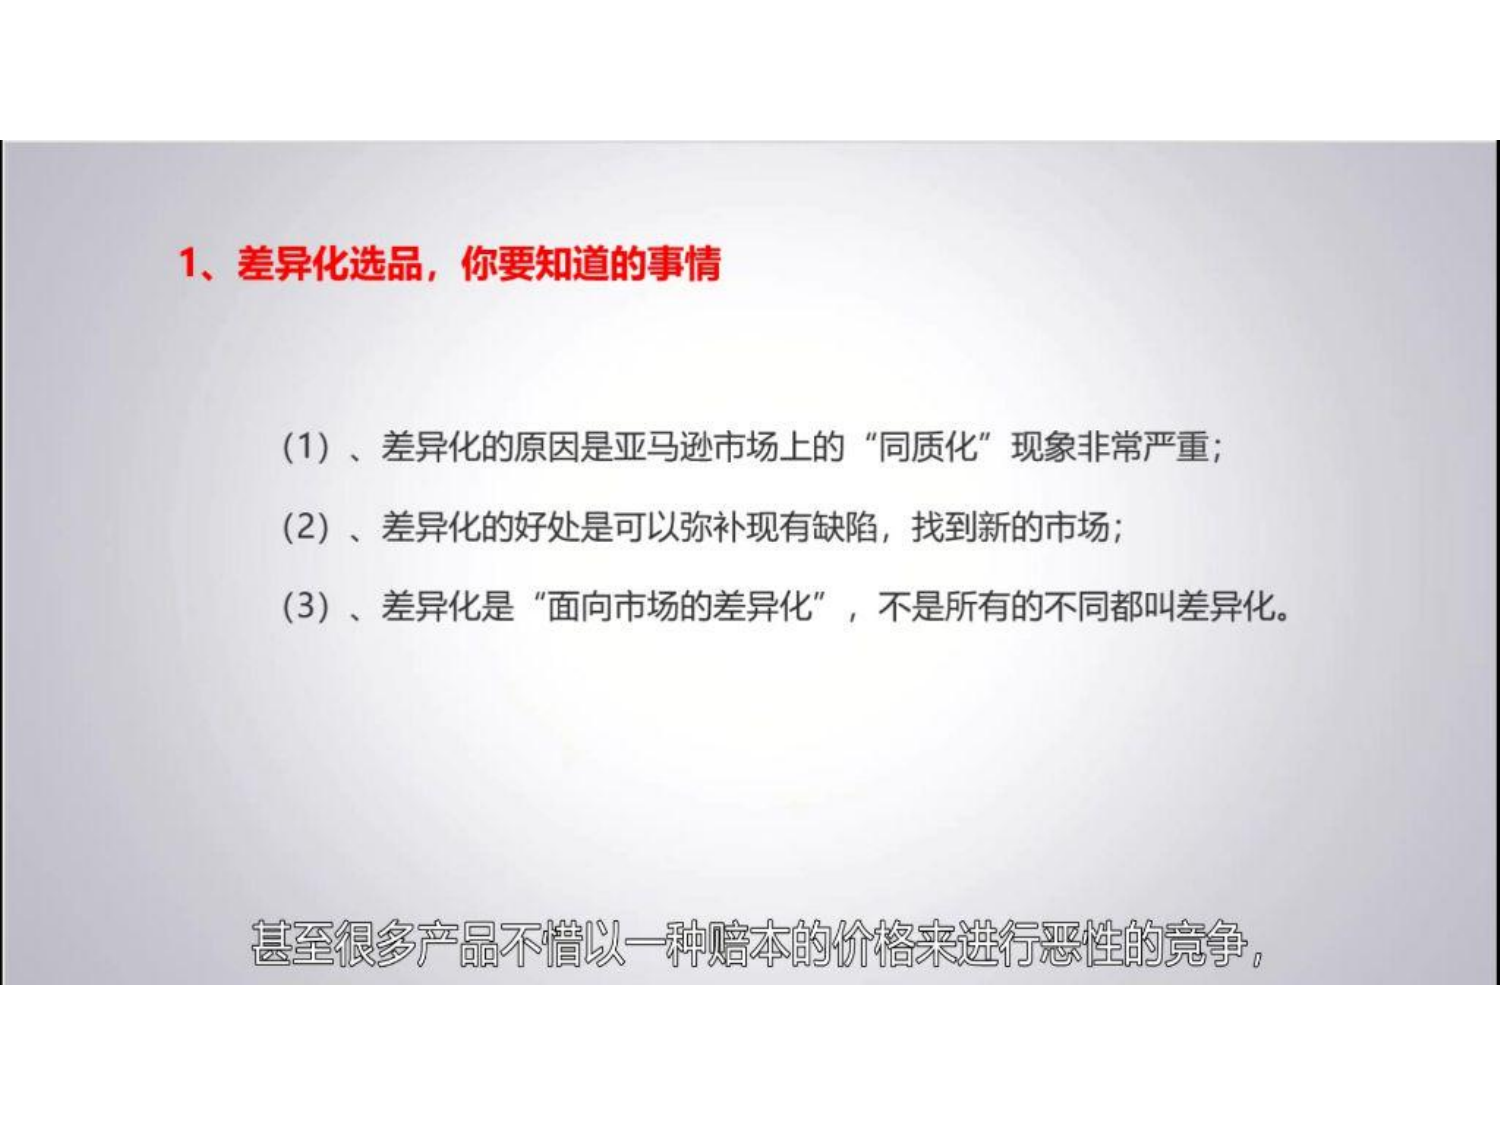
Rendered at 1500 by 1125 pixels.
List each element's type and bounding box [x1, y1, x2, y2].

picture [0, 140, 1500, 985]
